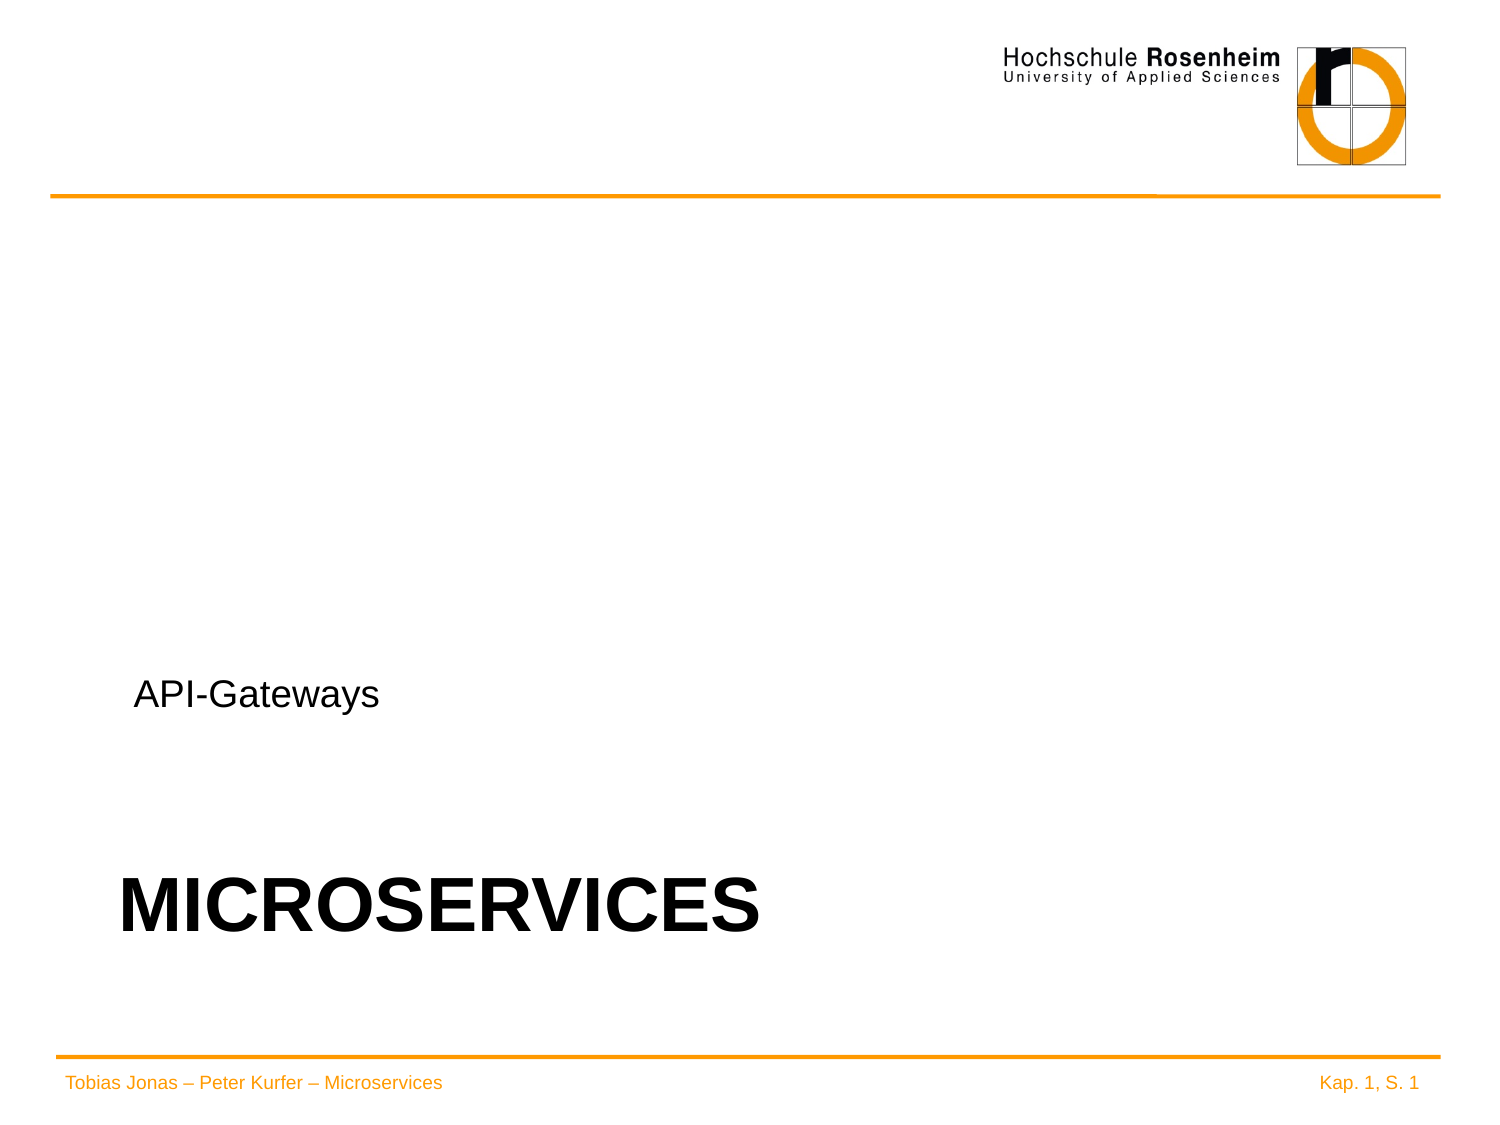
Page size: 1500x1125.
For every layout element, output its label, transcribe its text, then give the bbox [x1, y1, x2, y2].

list API-Gateways [118, 476, 1394, 723]
picture [1003, 45, 1407, 167]
title Microservices [118, 723, 1394, 947]
